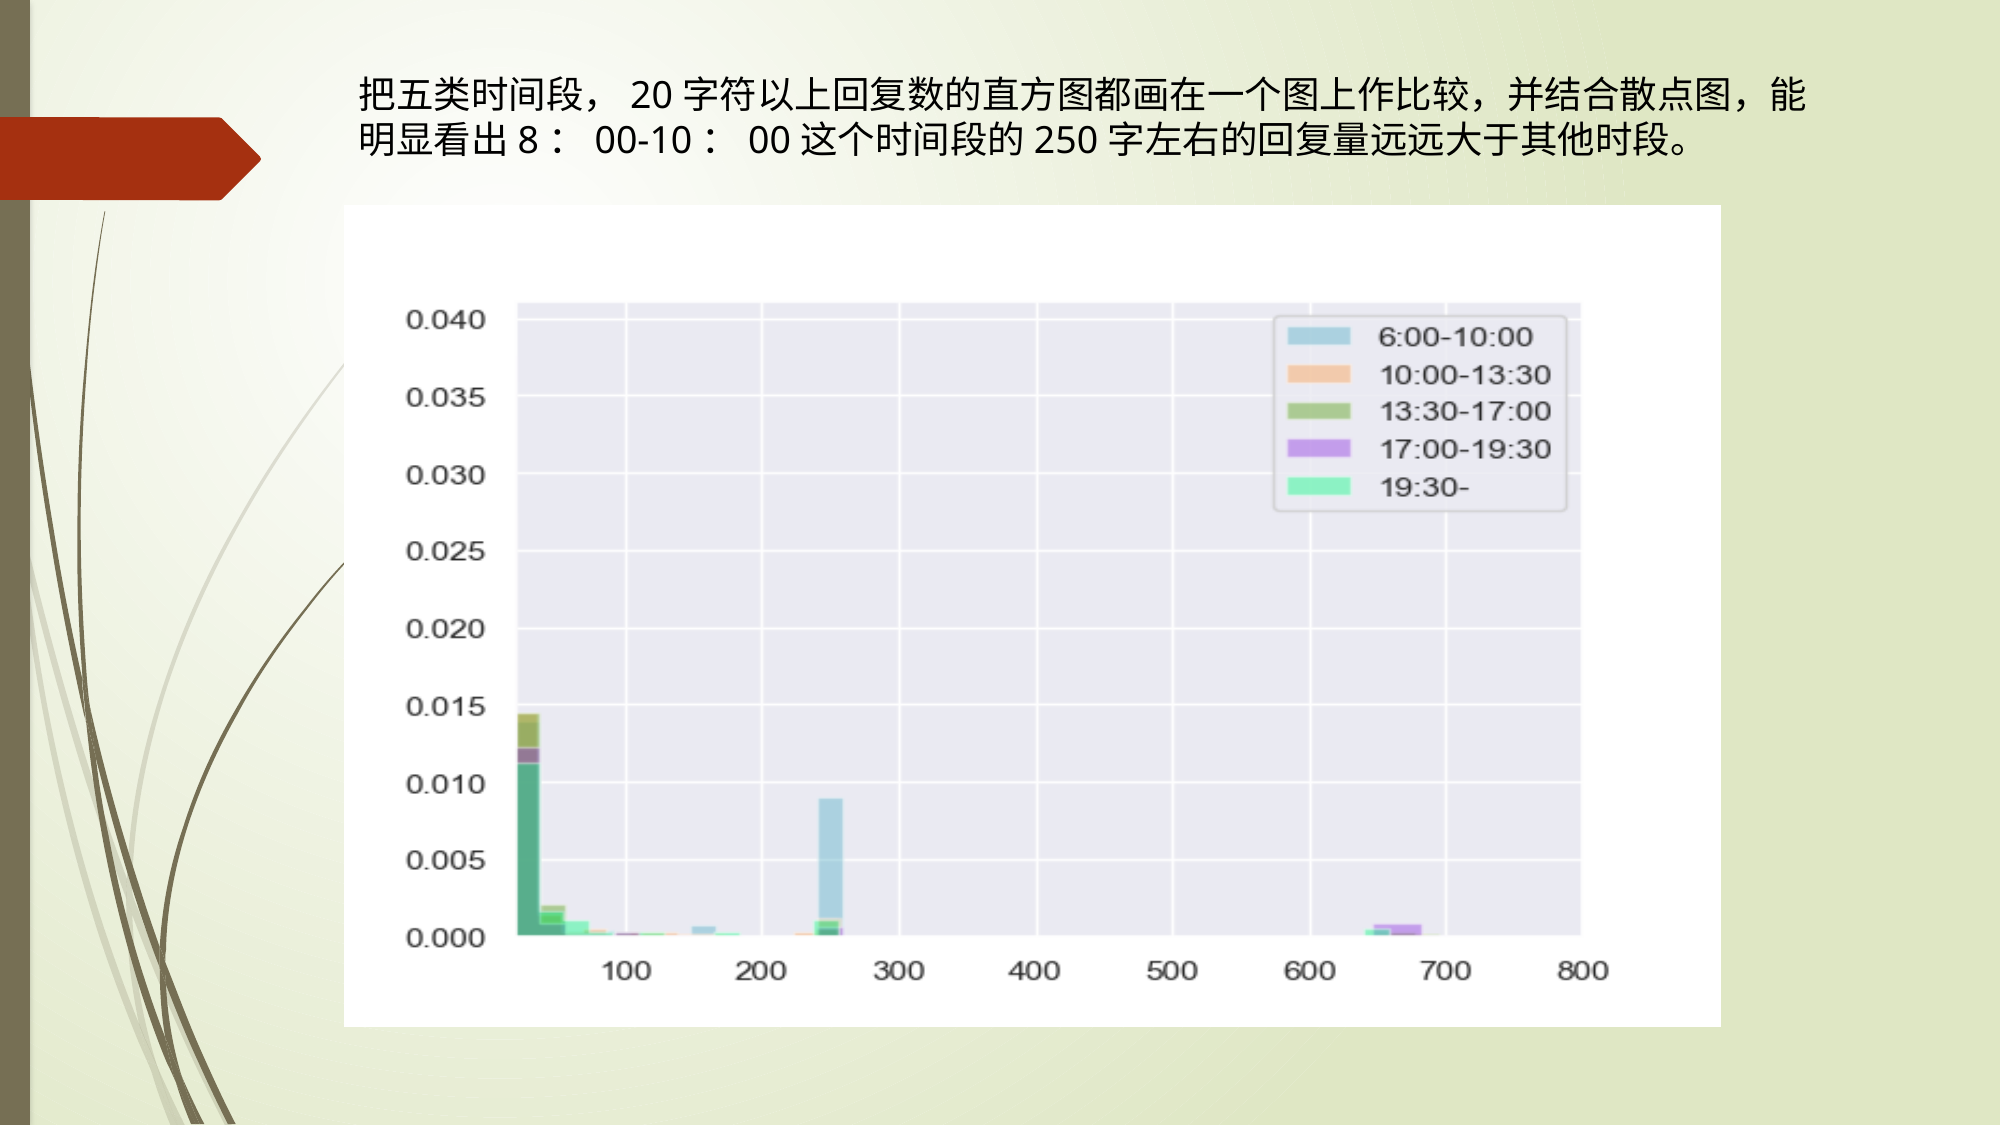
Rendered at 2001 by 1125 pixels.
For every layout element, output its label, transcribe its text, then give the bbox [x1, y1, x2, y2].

text_box 把五类时间段，20字符以上回复数的直方图都画在一个图上作比较，并结合散点图，能明显看出8：00-10：00这个时间段的250字左右的回复量远远大于其他时段。 [343, 63, 1855, 168]
picture [343, 205, 1721, 1027]
